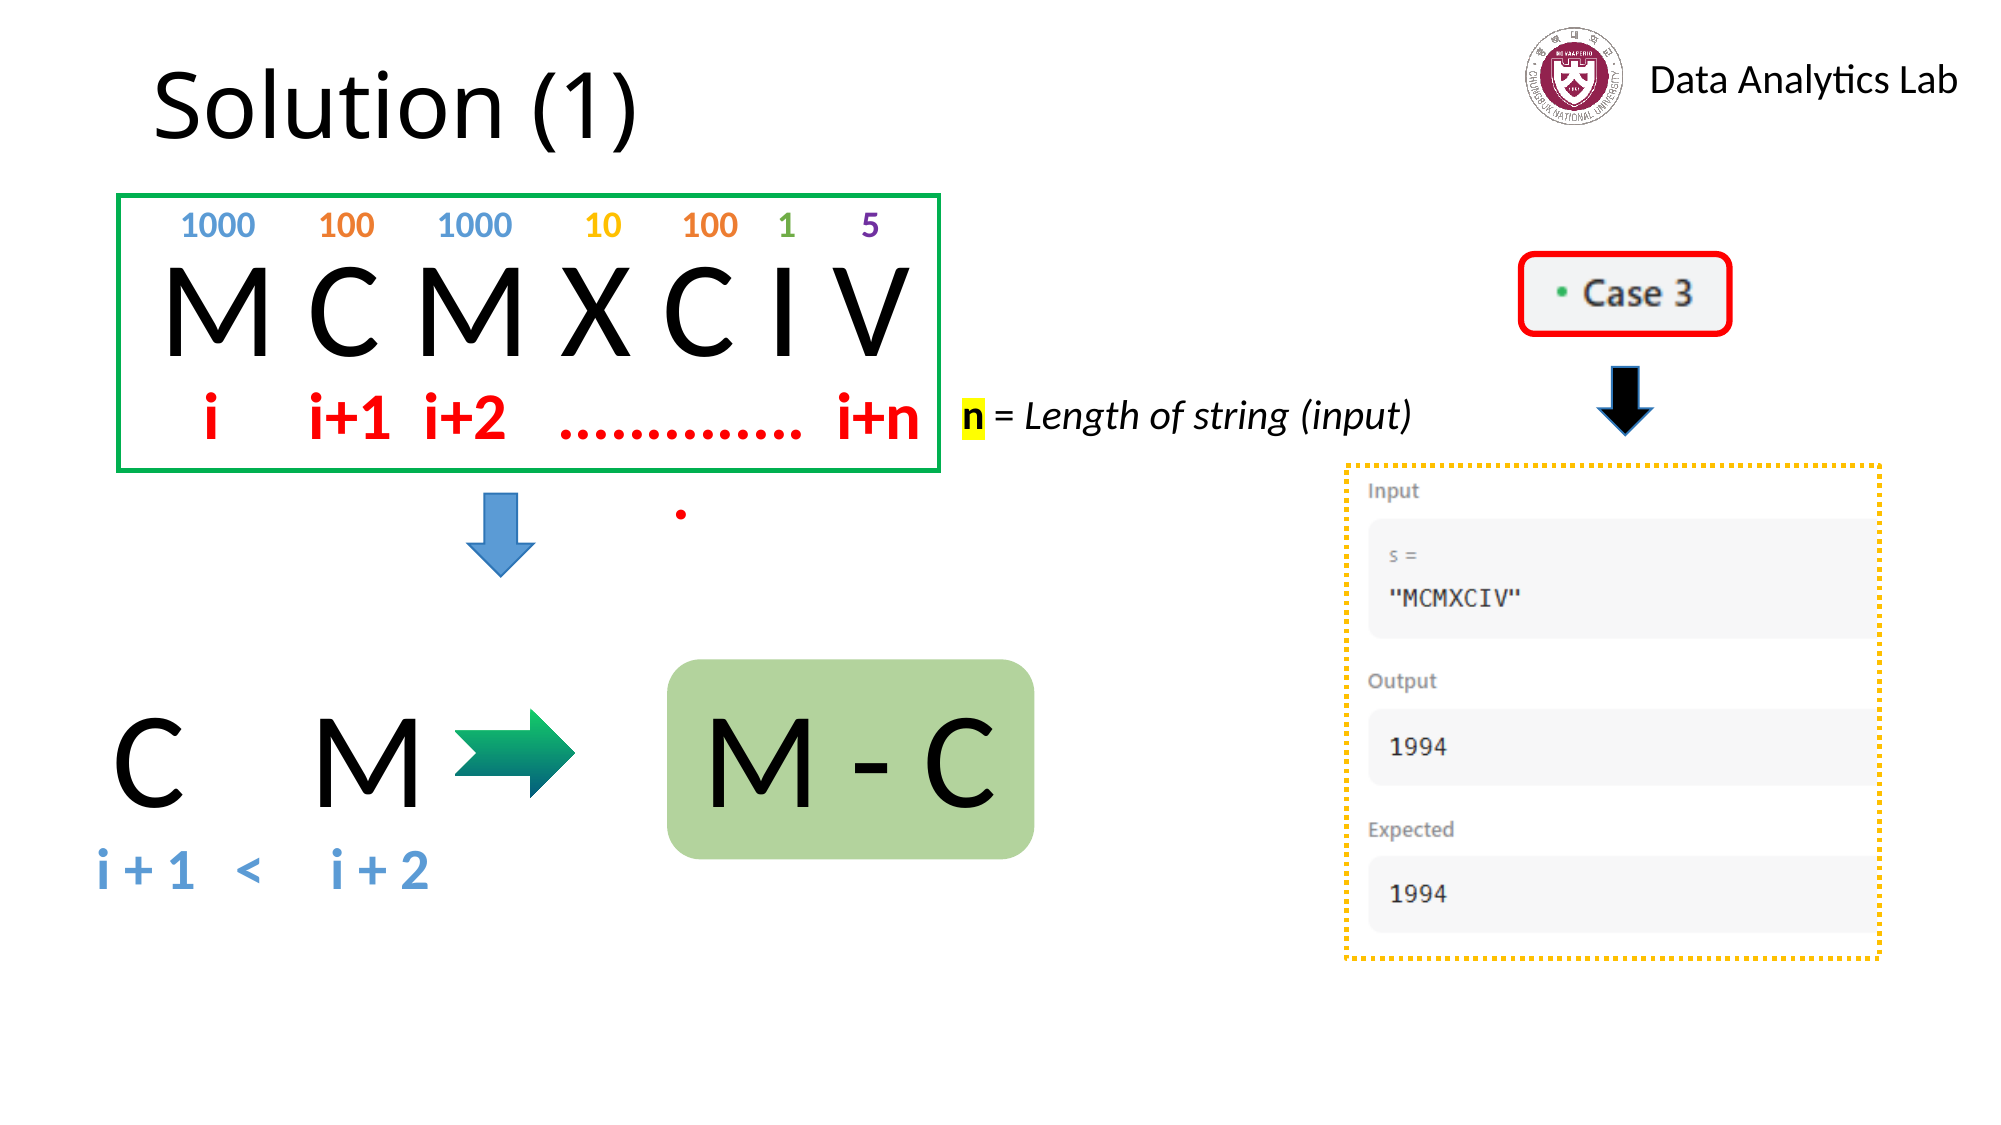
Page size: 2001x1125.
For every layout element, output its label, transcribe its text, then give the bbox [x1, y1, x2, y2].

text_box [1595, 365, 1655, 437]
text_box n = Length of string (input) [989, 380, 1433, 446]
text_box [465, 492, 537, 578]
title Solution (1) [137, 0, 1863, 218]
text_box C M [97, 662, 455, 824]
picture [1520, 254, 1730, 334]
text_box M - C [687, 662, 1129, 842]
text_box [82, 192, 989, 461]
text_box [452, 705, 577, 801]
picture [1348, 468, 1878, 957]
text_box [118, 461, 940, 471]
text_box [666, 658, 1032, 861]
text_box i + 1 < i + 2 [82, 824, 455, 979]
